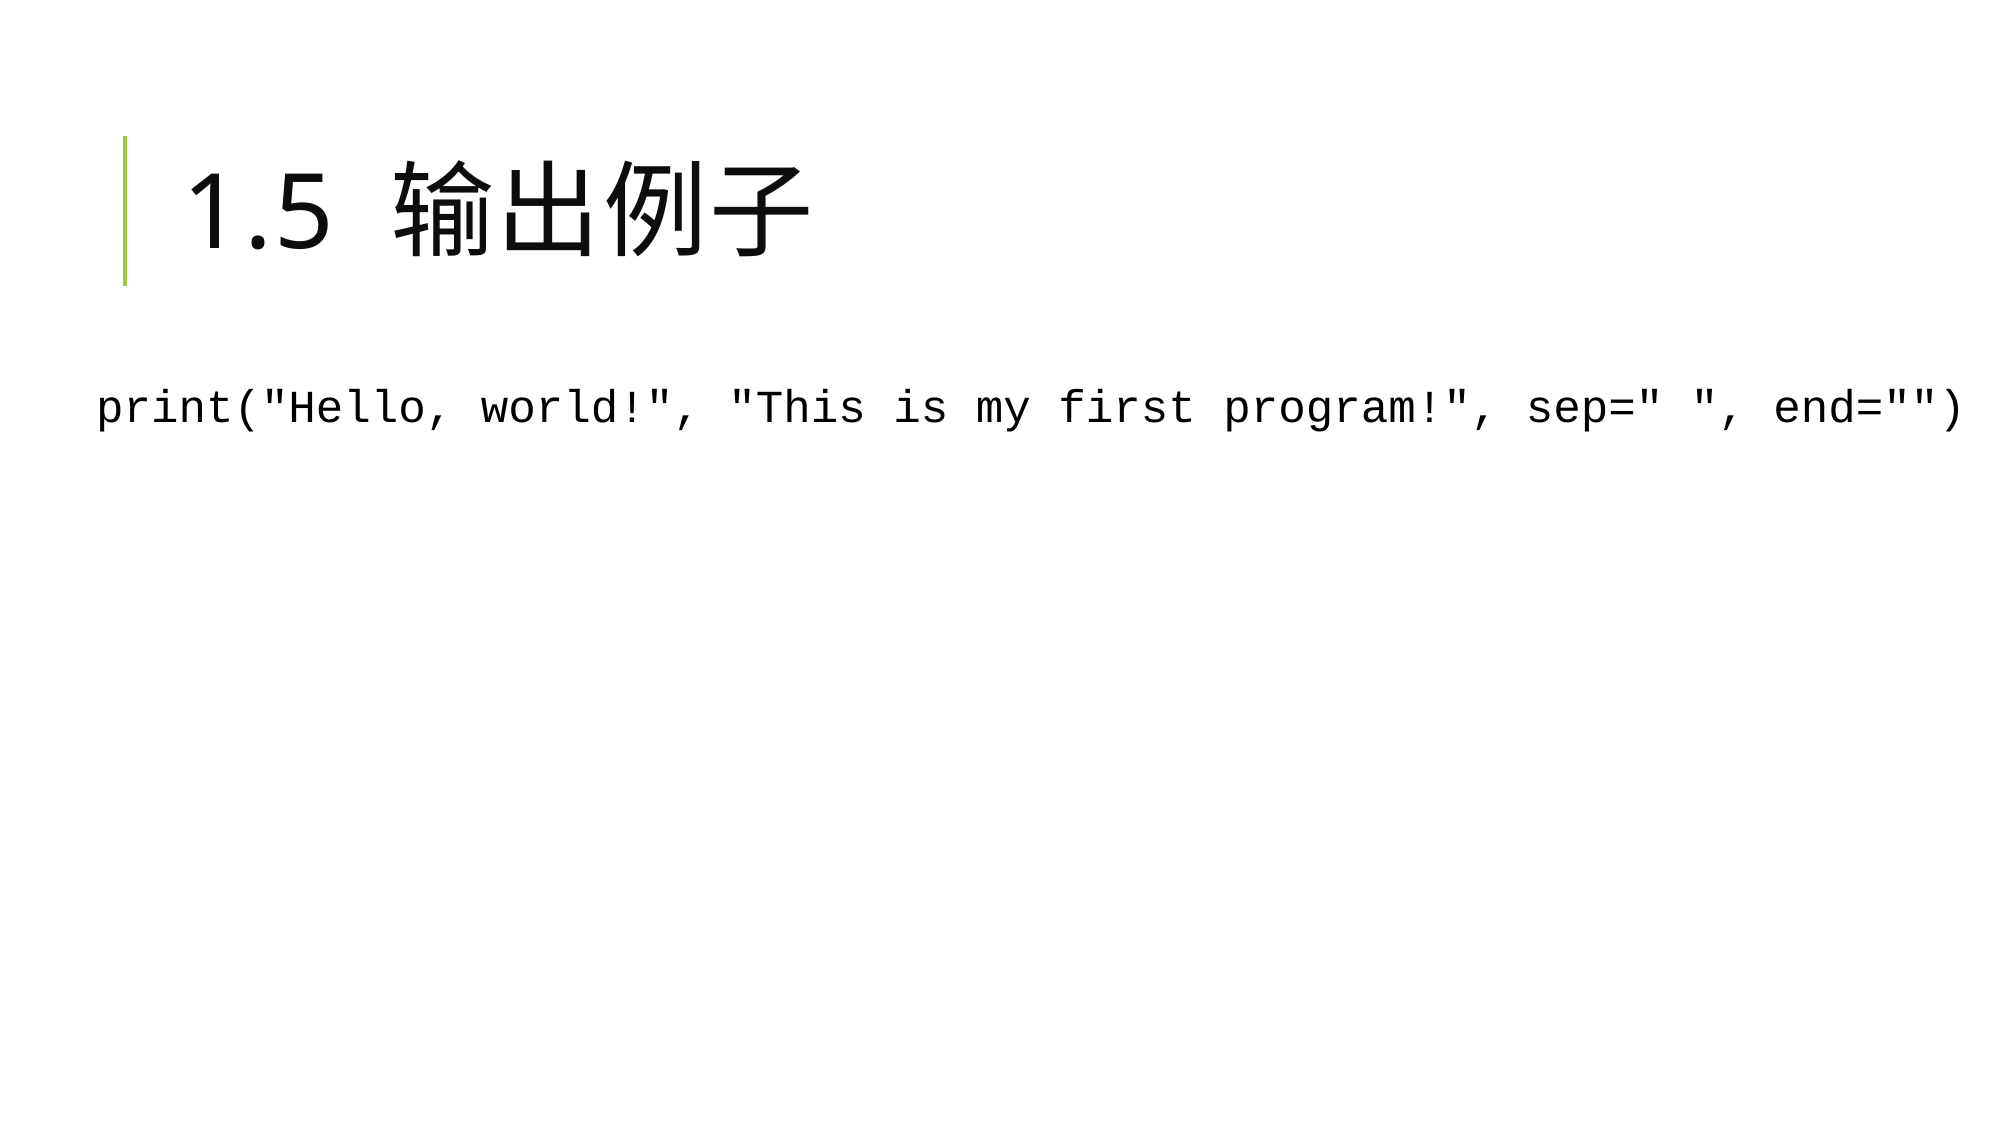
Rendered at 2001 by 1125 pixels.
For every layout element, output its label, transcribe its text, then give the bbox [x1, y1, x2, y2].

list print("Hello, world!", "This is my first program!", sep=" ", end="") [73, 375, 1977, 1035]
title 1.5 输出例子 [168, 96, 1763, 342]
